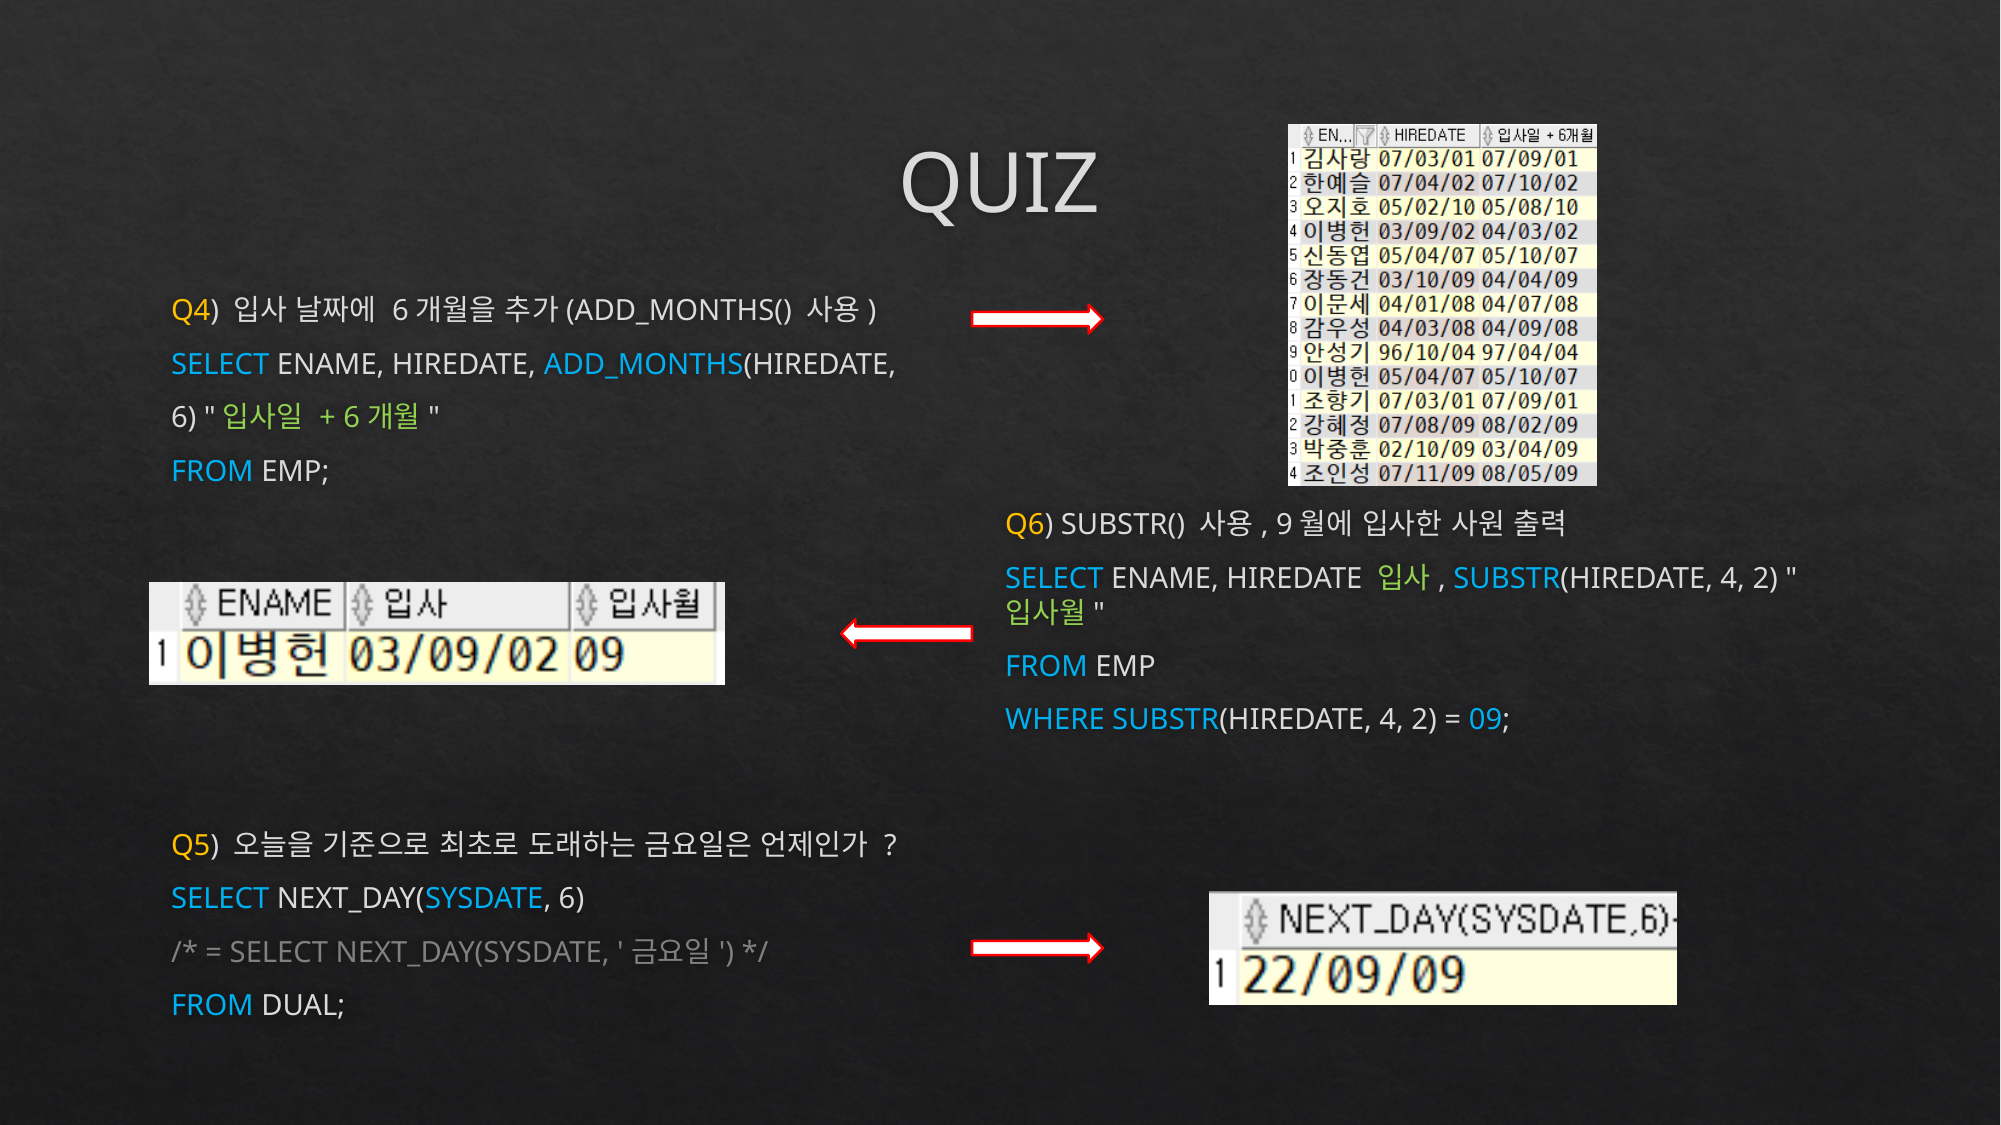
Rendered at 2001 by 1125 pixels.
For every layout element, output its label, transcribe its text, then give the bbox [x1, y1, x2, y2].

list Q4) 입사 날짜에 6개월을 추가(ADD_MONTHS() 사용) SELECT ENAME, HIREDATE, ADD_MONTHS(HIREDATE, 6) "입사일 + 6개월" FROM EMP; Q5) 오늘을 기준으로 최초로 도래하는 금요일은 언제인가 ? SELECT NEXT_DAY(SYSDATE, 6) /* = SELECT NEXT_DAY(SYSDATE, '금요일') */ FROM DUAL; Q6) SUBSTR() 사용, 9월에 입사한 사원 출력 SELECT ENAME, HIREDATE 입사, SUBSTR(HIREDATE, 4, 2) "입사월" FROM EMP WHERE SUBSTR(HIREDATE, 4, 2) = 09; [149, 284, 1849, 1053]
title QUIZ [149, 99, 1849, 260]
text_box [840, 617, 974, 650]
text_box [970, 932, 1104, 964]
picture [1288, 123, 1597, 486]
text_box [970, 303, 1104, 335]
picture [149, 581, 725, 686]
picture [1209, 891, 1677, 1005]
